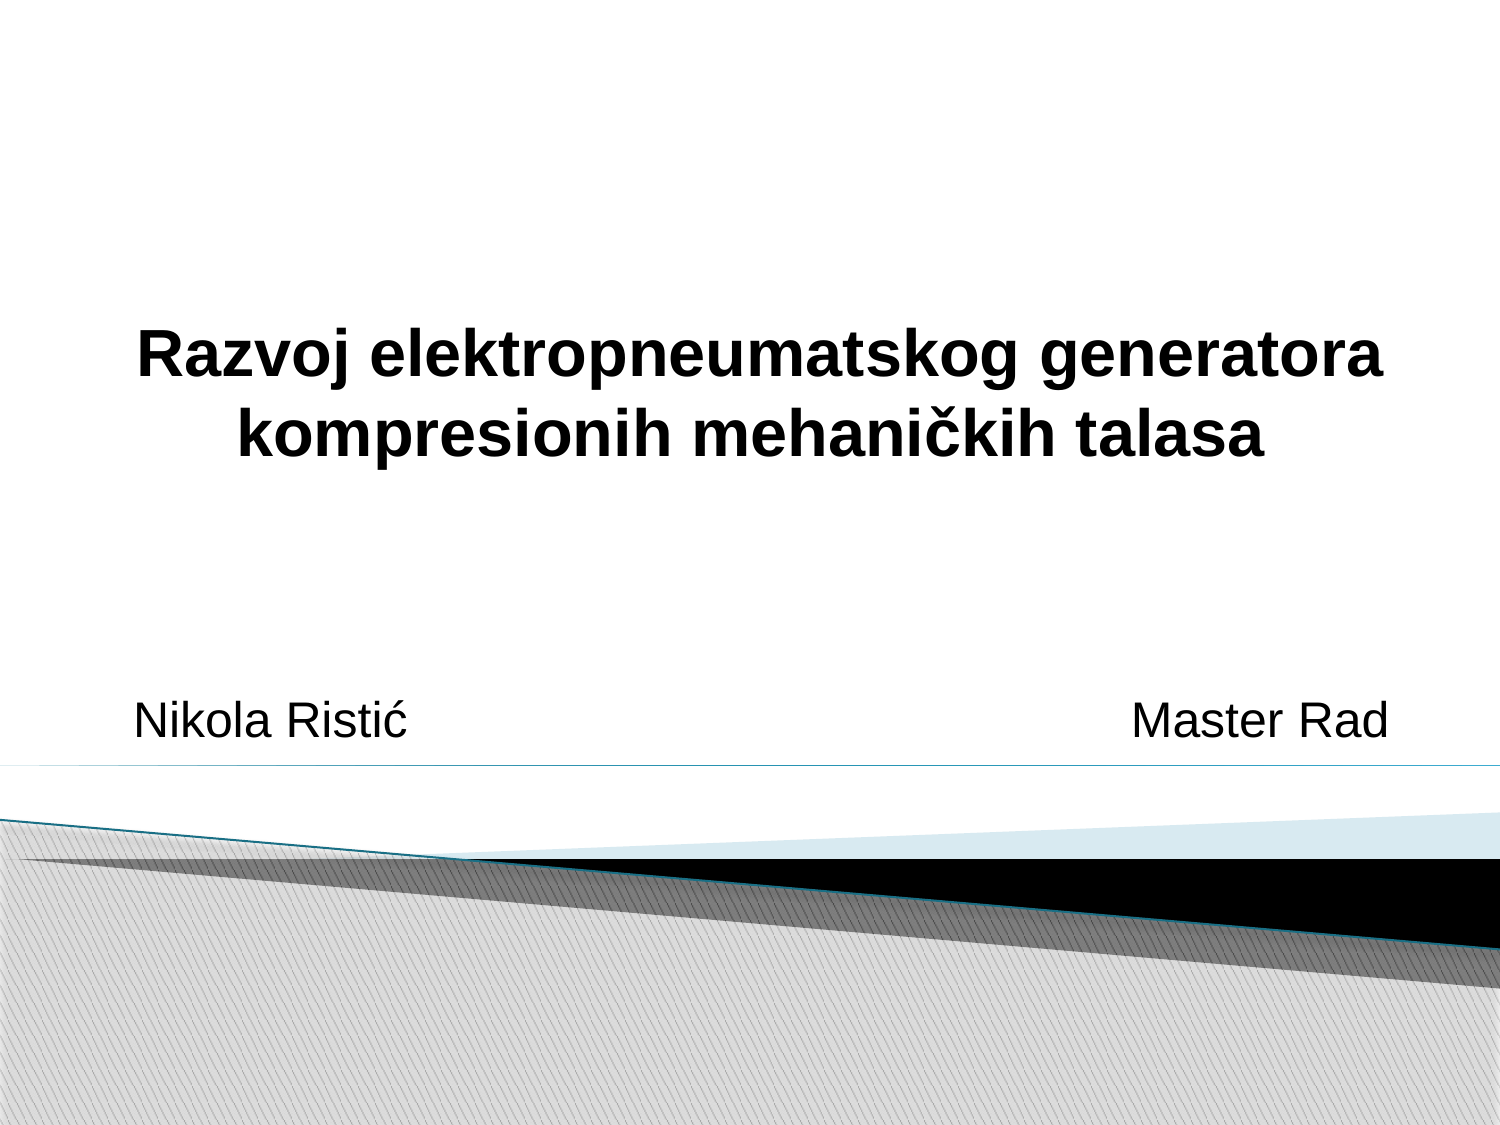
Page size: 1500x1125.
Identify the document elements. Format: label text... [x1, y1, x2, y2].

text_box Razvoj elektropneumatskog generatora kompresionih mehaničkih talasa [41, 302, 1480, 478]
text_box Master Rad [1116, 680, 1500, 756]
picture [5, 859, 1500, 989]
text_box Nikola Ristić [118, 680, 529, 756]
